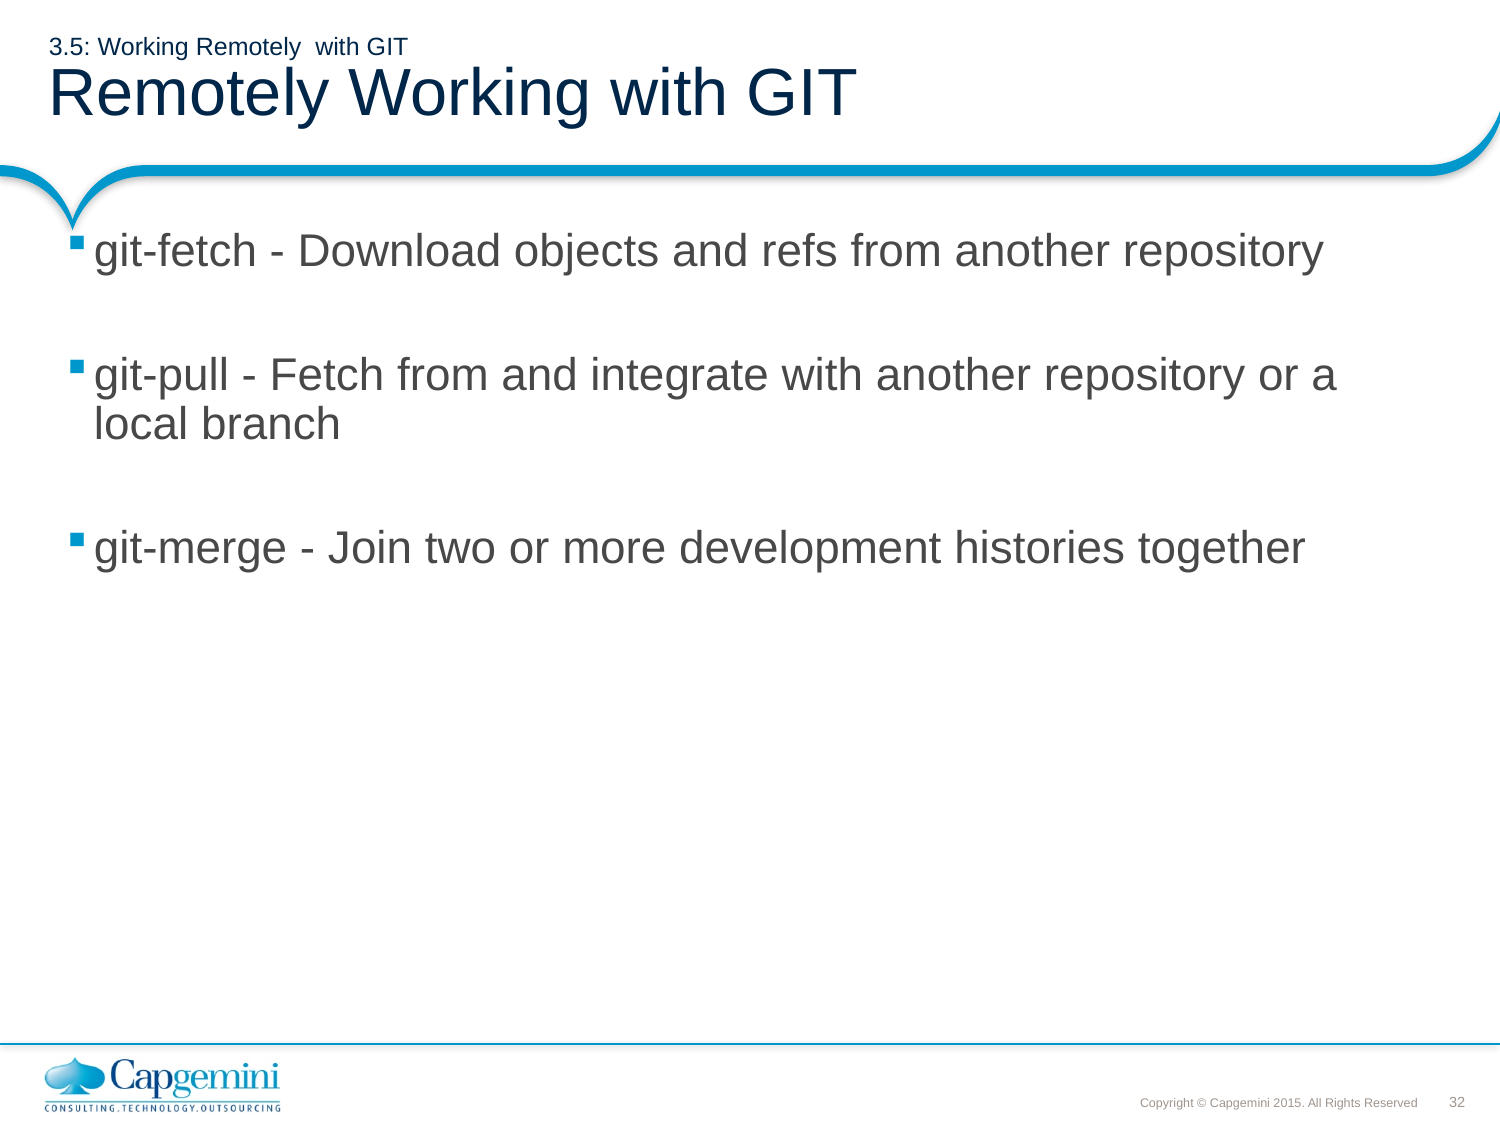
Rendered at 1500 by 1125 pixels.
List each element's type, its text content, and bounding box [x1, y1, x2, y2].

picture [44, 1056, 281, 1113]
list git-fetch - Download objects and refs from another repository git-pull - Fetch from and integrate with another repository or a local branch git-merge - Join two or more development histories together [48, 215, 1457, 1022]
title 3.5: Working Remotely with GIT Remotely Working with GIT [0, 0, 1500, 165]
